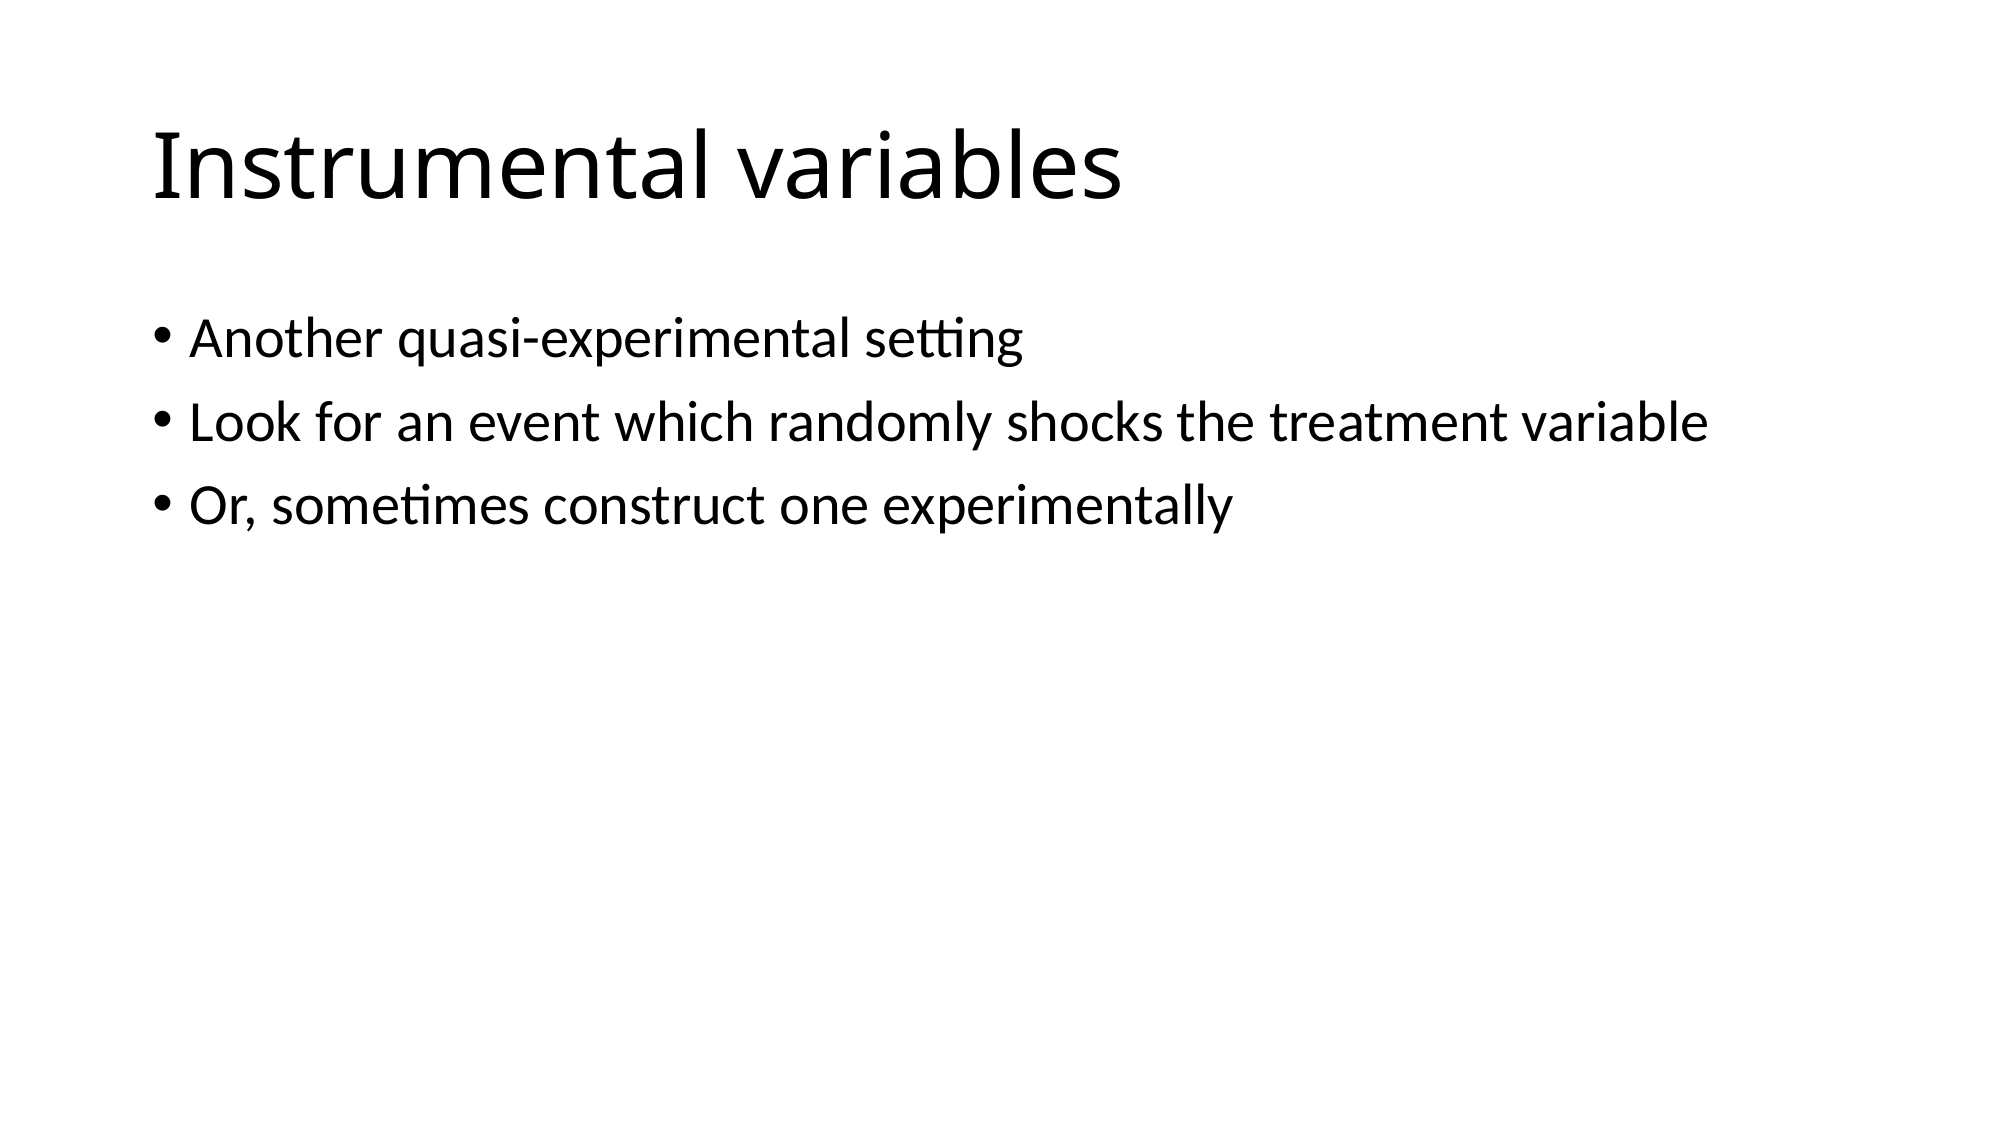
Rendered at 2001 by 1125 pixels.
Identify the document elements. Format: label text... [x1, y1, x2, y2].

title Instrumental variables [137, 59, 1863, 278]
list Another quasi-experimental setting Look for an event which randomly shocks the treatment variable Or, sometimes construct one experimentally [137, 299, 1863, 1014]
